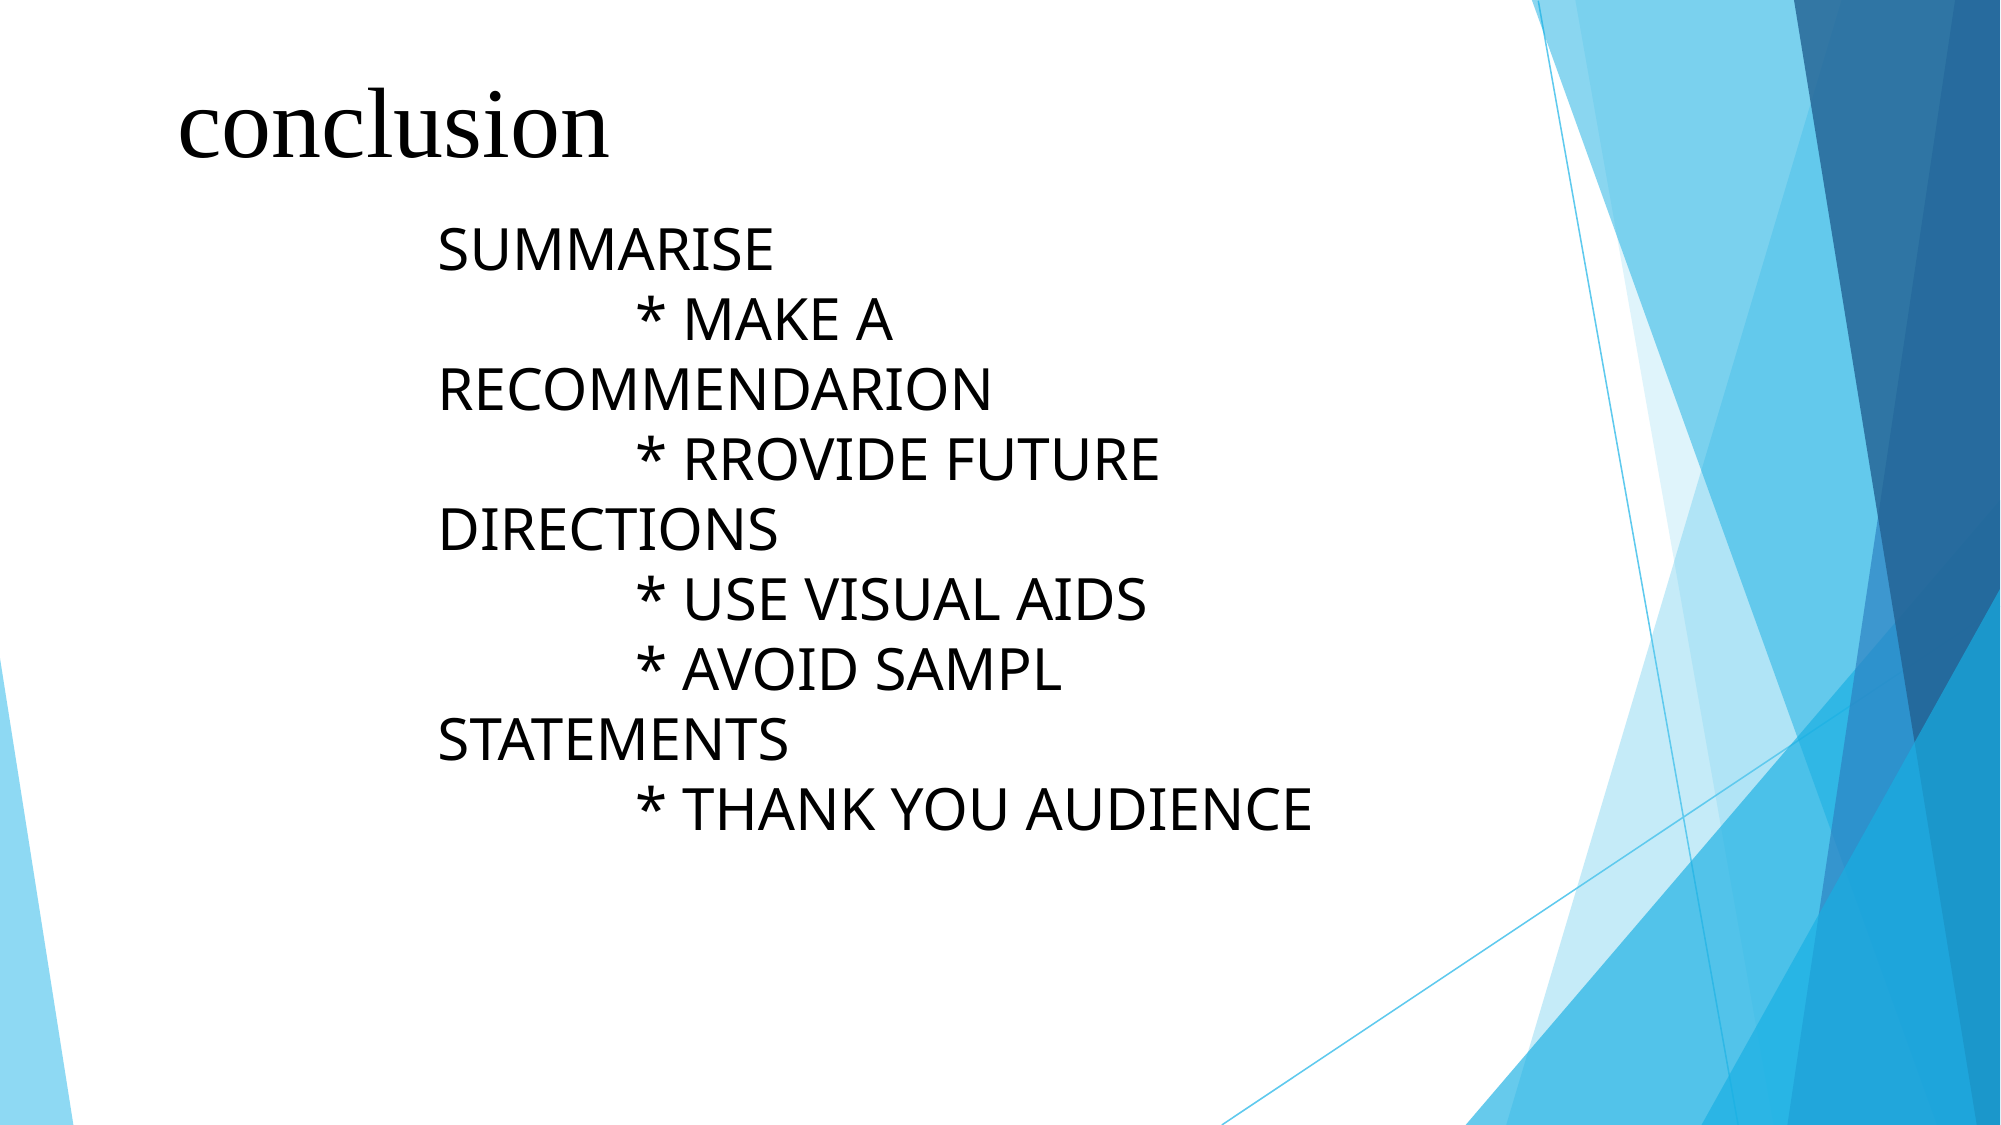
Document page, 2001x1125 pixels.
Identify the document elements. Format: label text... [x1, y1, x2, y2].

title SUMMARISE * MAKE A RECOMMENDARION * RROVIDE FUTURE DIRECTIONS * USE VISUAL AIDS * AVOID SAMPL STATEMENTS * THANK YOU AUDIENCE [437, 212, 1390, 832]
text_box conclusion [162, 50, 1163, 185]
